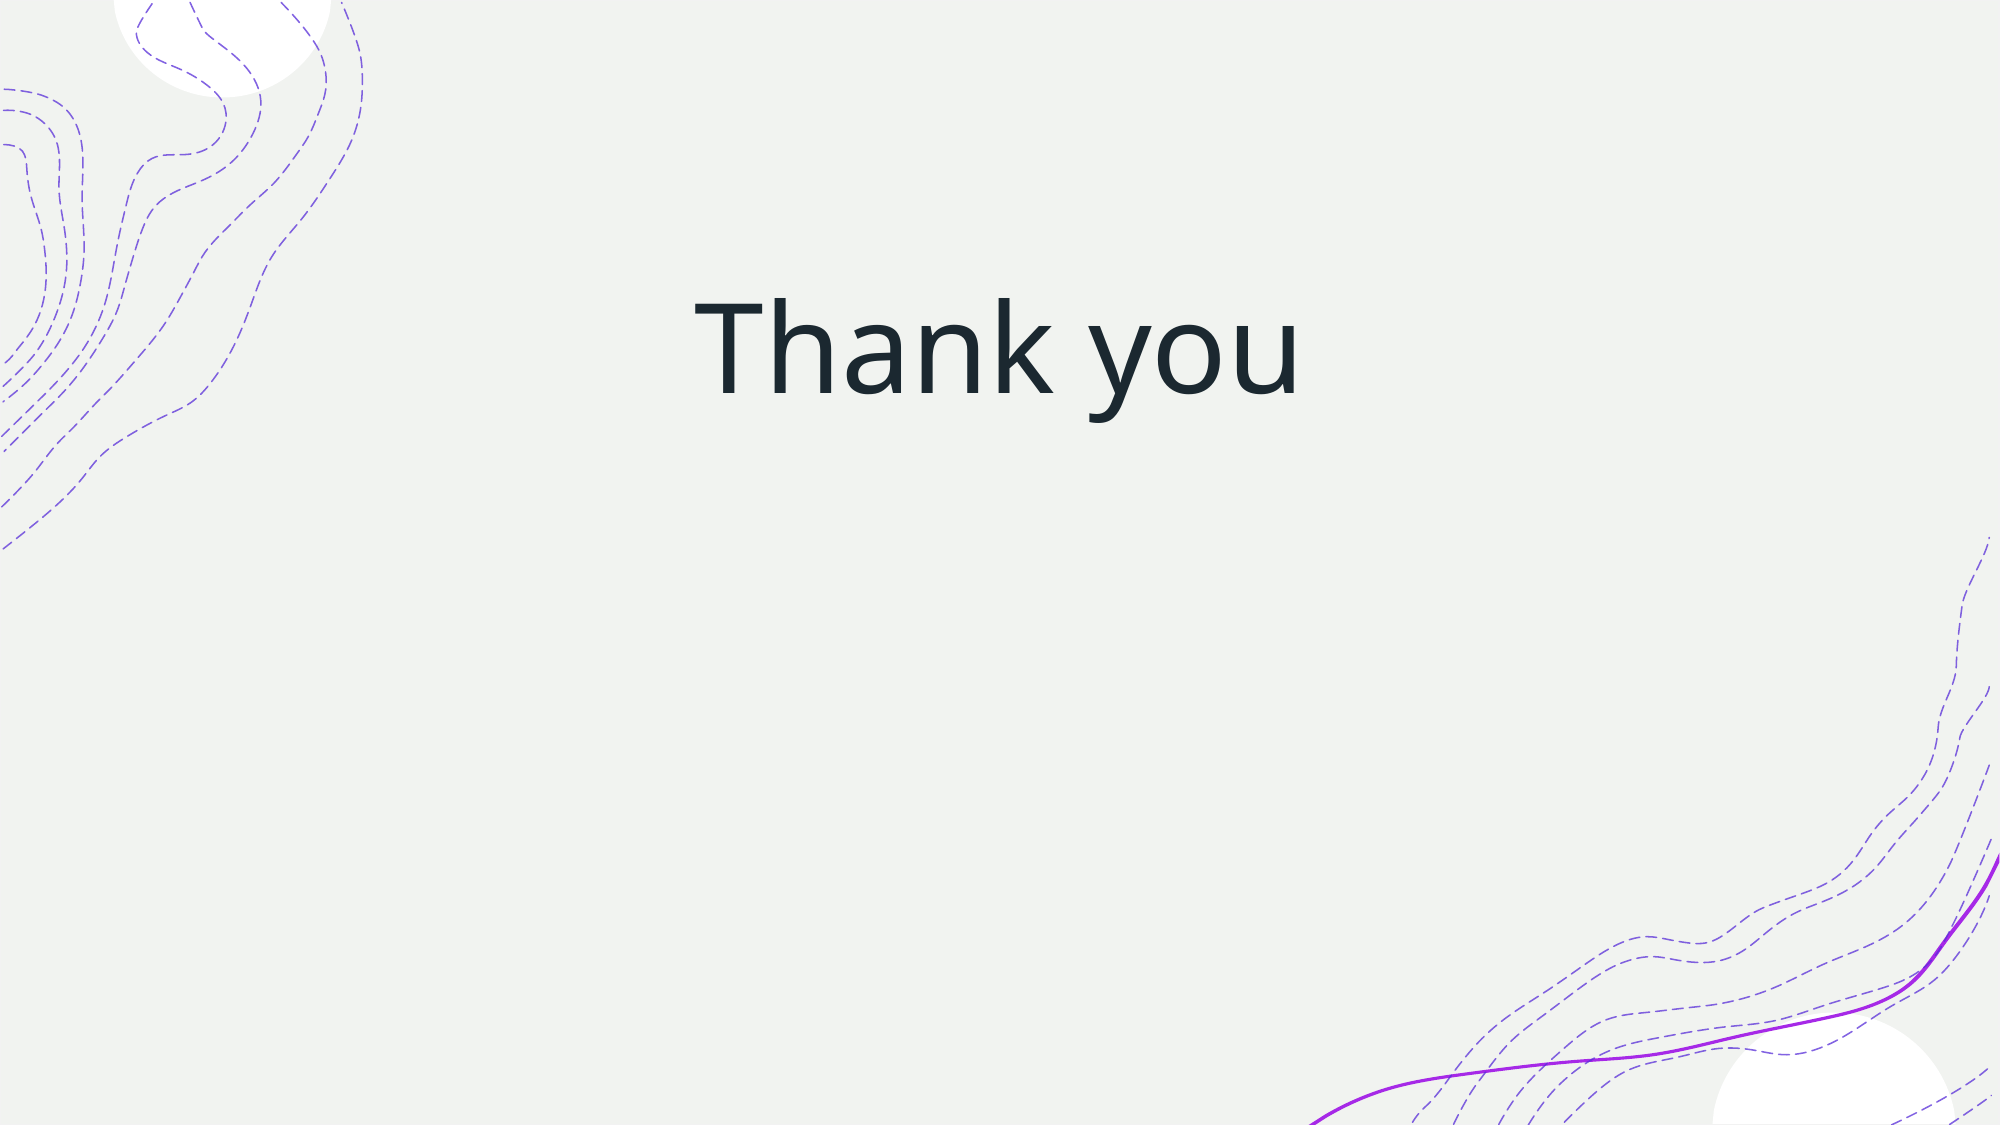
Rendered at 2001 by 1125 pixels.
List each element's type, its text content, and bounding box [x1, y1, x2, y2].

title Thank you [249, 184, 1750, 576]
